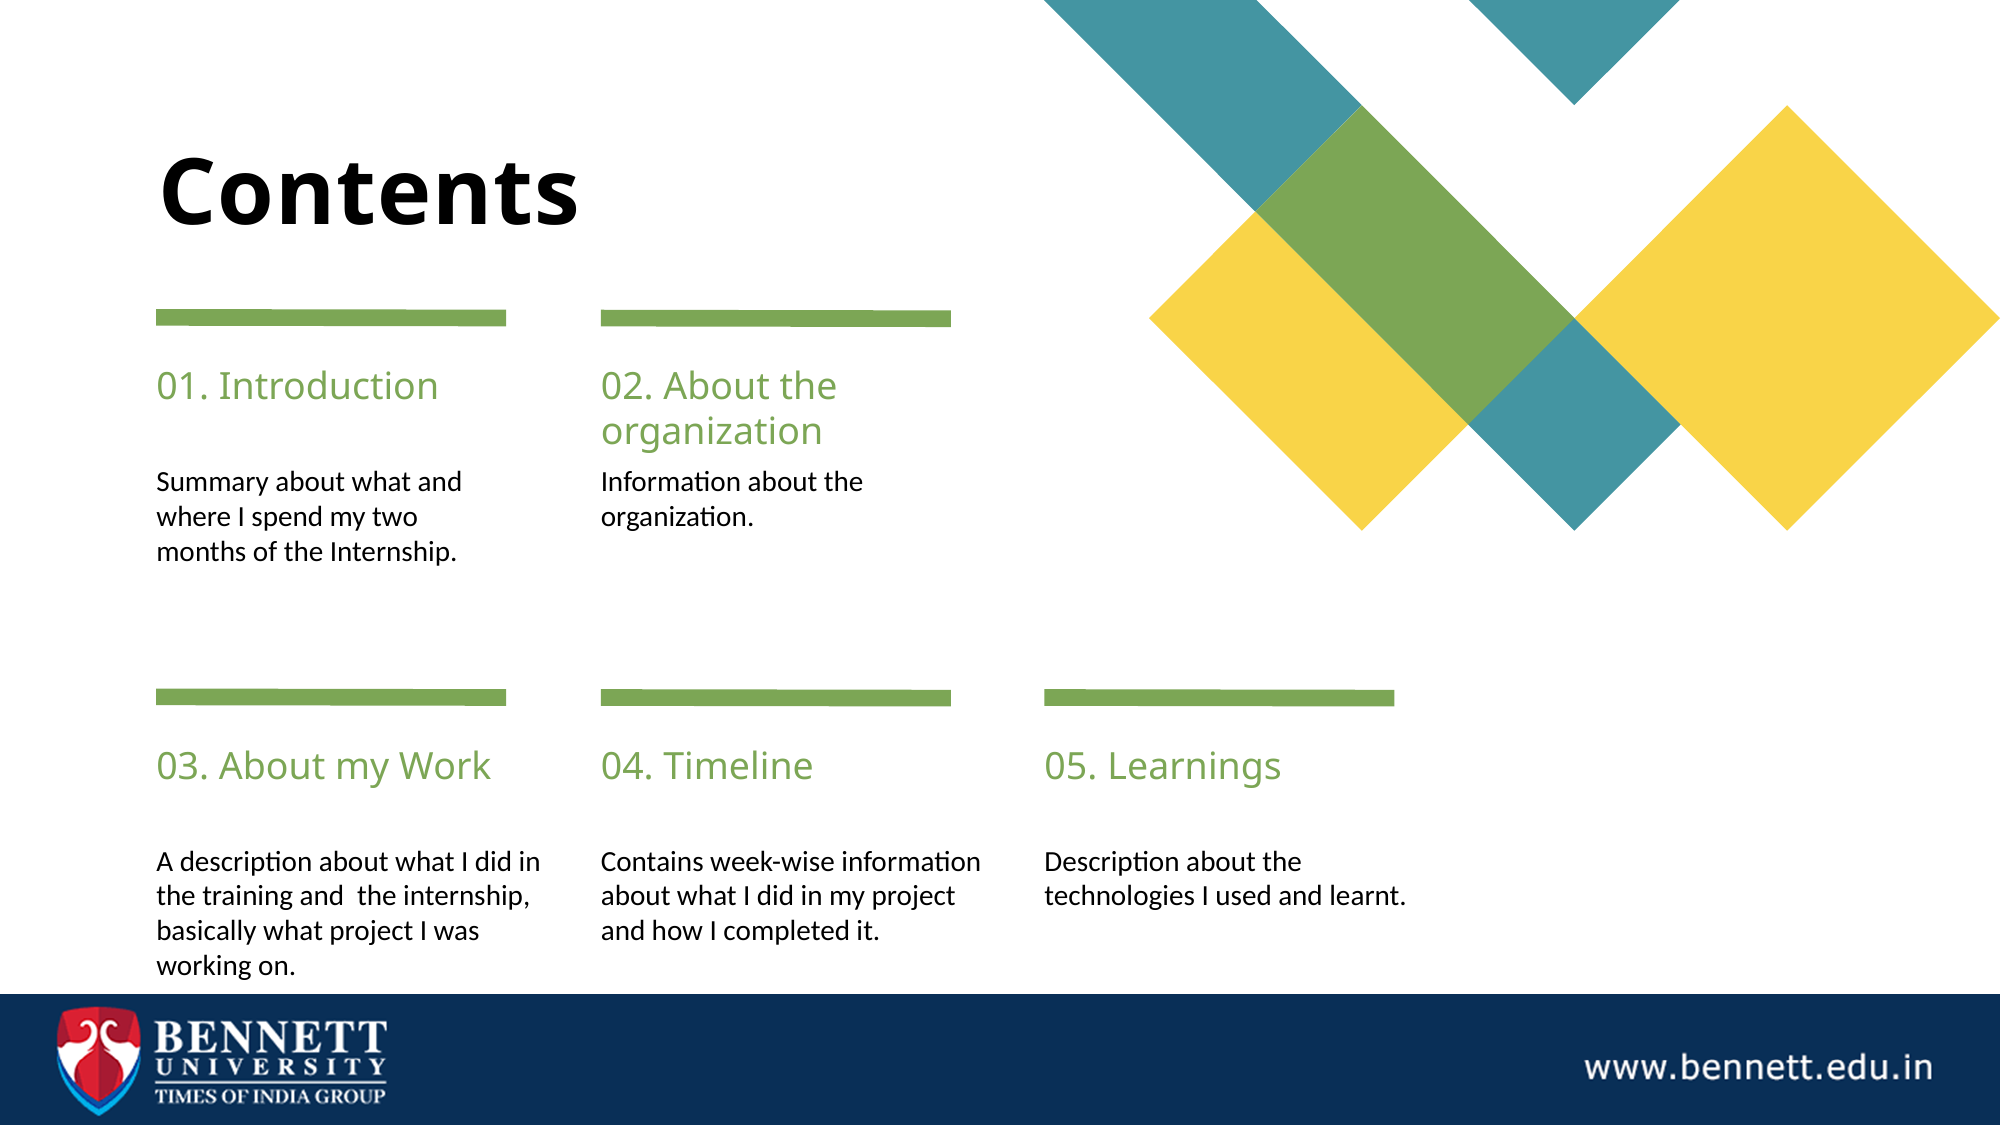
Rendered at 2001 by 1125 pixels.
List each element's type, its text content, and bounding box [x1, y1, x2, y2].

picture [0, 994, 2000, 1125]
list Summary about what and where I spend my two months of the Internship. [156, 462, 507, 563]
list Information about the organization. [600, 462, 950, 541]
list A description about what I did in the training and the internship, basically what project I was working on. [156, 841, 571, 994]
list 01. Introduction [156, 362, 507, 397]
list 05. Learnings [1044, 741, 1394, 776]
list 02. About the organization [600, 362, 950, 397]
list 03. About my Work [156, 741, 507, 776]
title Contents [158, 144, 969, 245]
list 04. Timeline [600, 741, 950, 776]
list Description about the technologies I used and learnt. [1044, 841, 1416, 953]
list Contains week-wise information about what I did in my project and how I completed it. [600, 841, 996, 994]
